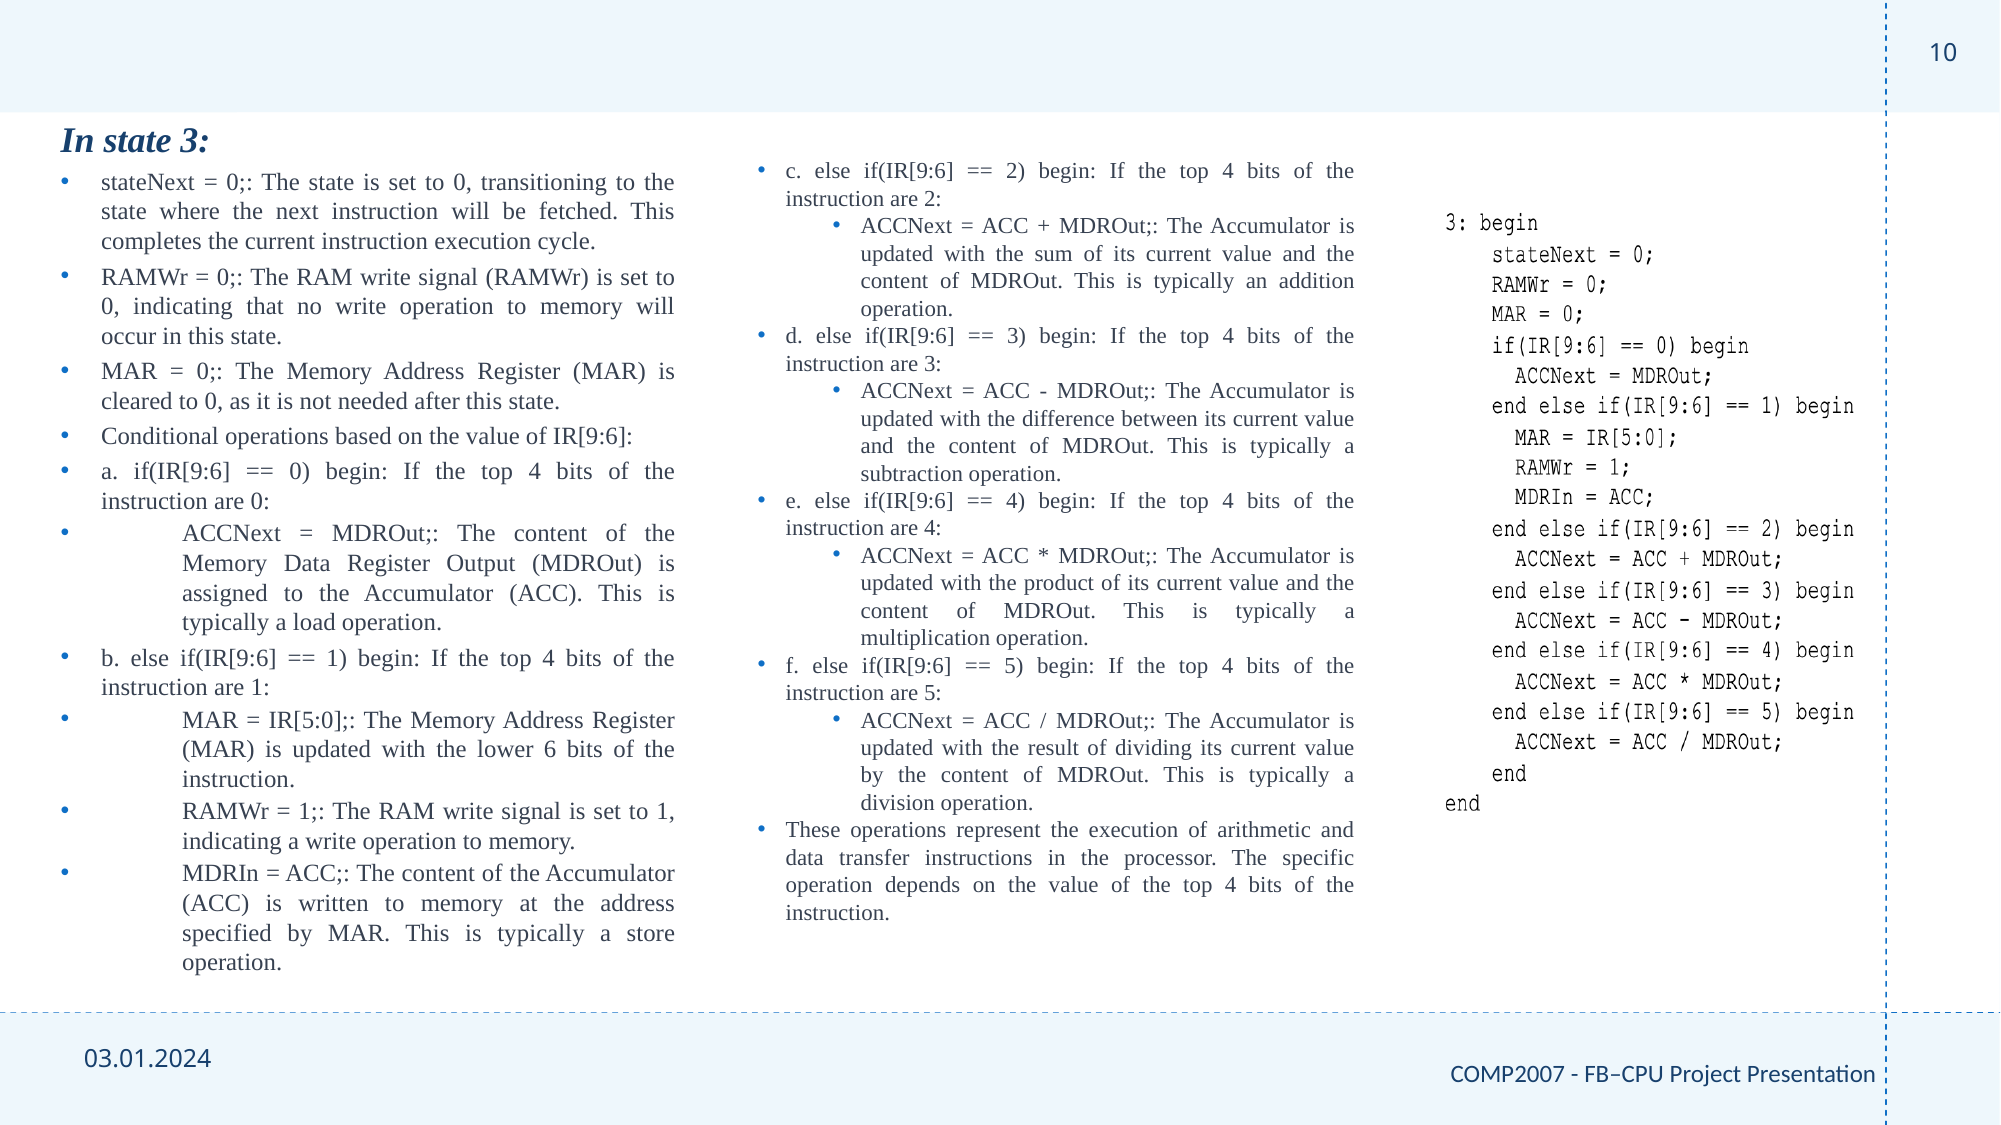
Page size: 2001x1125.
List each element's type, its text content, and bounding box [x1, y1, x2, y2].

text_box c. else if(IR[9:6] == 2) begin: If the top 4 bits of the instruction are 2: ACCNext = ACC + MDROut;: The Accumulator is updated with the sum of its current value and the content of MDROut. This is typically an addition operation. d. else if(IR[9:6] == 3) begin: If the top 4 bits of the instruction are 3: ACCNext = ACC - MDROut;: The Accumulator is updated with the difference between its current value and the content of MDROut. This is typically a subtraction operation. e. else if(IR[9:6] == 4) begin: If the top 4 bits of the instruction are 4: ACCNext = ACC * MDROut;: The Accumulator is updated with the product of its current value and the content of MDROut. This is typically a multiplication operation. f. else if(IR[9:6] == 5) begin: If the top 4 bits of the instruction are 5: ACCNext = ACC / MDROut;: The Accumulator is updated with the result of dividing its current value by the content of MDROut. This is typically a division operation. These operations represent the execution of arithmetic and data transfer instructions in the processor. The specific operation depends on the value of the top 4 bits of the instruction. [742, 148, 1371, 960]
footer COMP2007 - FB–CPU Project Presentation [1435, 1020, 1924, 1125]
slide_number 10 [1886, 0, 2000, 110]
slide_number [68, 1020, 519, 1125]
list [1422, 181, 1865, 881]
list In state 3: stateNext = 0;: The state is set to 0, transitioning to the state where the next instruction will be fetched. This completes the current instruction execution cycle. RAMWr = 0;: The RAM write signal (RAMWr) is set to 0, indicating that no write operation to memory will occur in this state. MAR = 0;: The Memory Address Register (MAR) is cleared to 0, as it is not needed after this state. Conditional operations based on the value of IR[9:6]: a. if(IR[9:6] == 0) begin: If the top 4 bits of the instruction are 0: ACCNext = MDROut;: The content of the Memory Data Register Output (MDROut) is assigned to the Accumulator (ACC). This is typically a load operation. b. else if(IR[9:6] == 1) begin: If the top 4 bits of the instruction are 1: MAR = IR[5:0];: The Memory Address Register (MAR) is updated with the lower 6 bits of the instruction. RAMWr = 1;: The RAM write signal is set to 1, indicating a write operation to memory. MDRIn = ACC;: The content of the Accumulator (ACC) is written to memory at the address specified by MAR. This is typically a store operation. [45, 109, 691, 1014]
